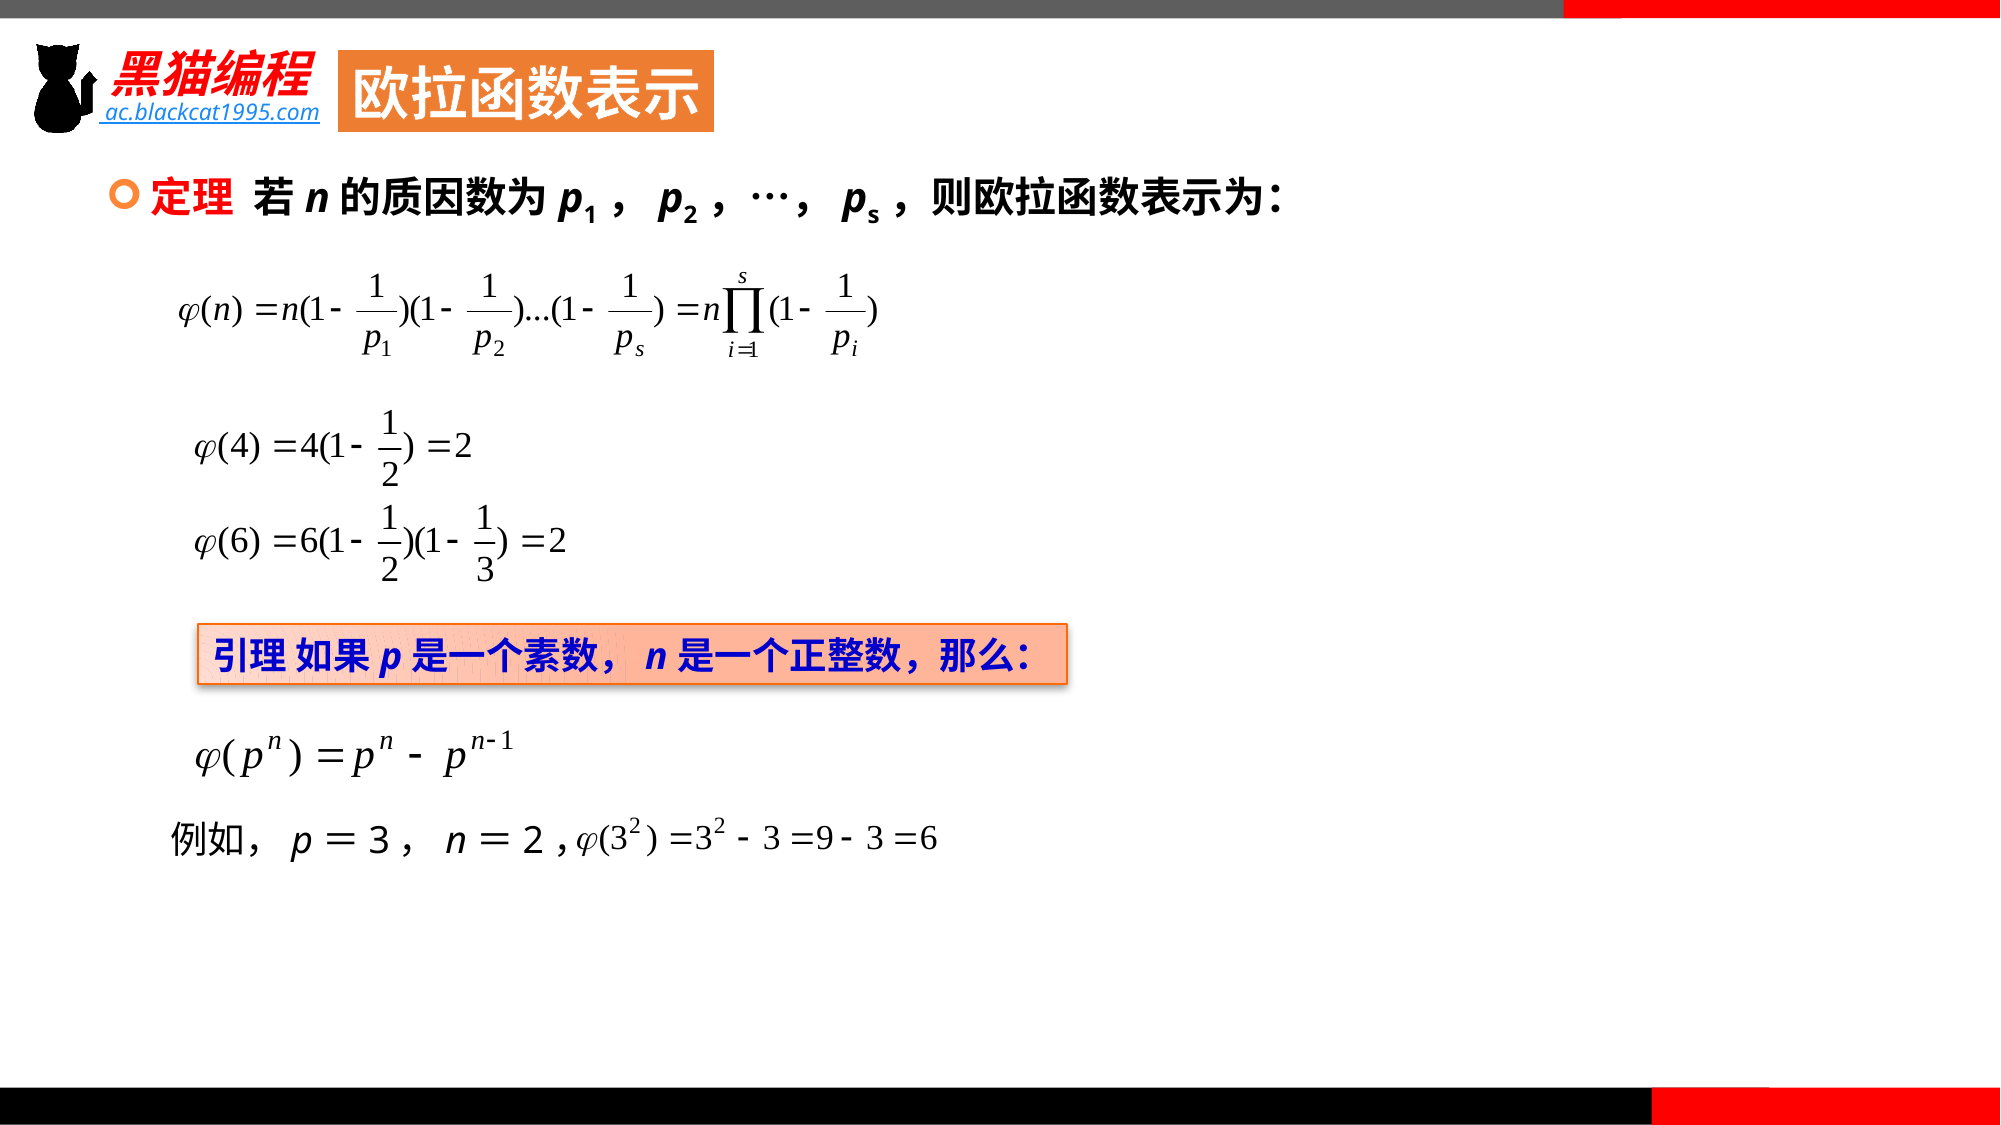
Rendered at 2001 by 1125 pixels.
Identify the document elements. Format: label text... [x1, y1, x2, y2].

text_box 欧拉函数表示 [335, 47, 718, 135]
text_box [189, 624, 1076, 870]
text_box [189, 399, 575, 589]
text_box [173, 258, 885, 365]
text_box 定理 若n的质因数为p1，p2，…，ps，则欧拉函数表示为： [90, 163, 1379, 259]
picture [21, 44, 110, 133]
